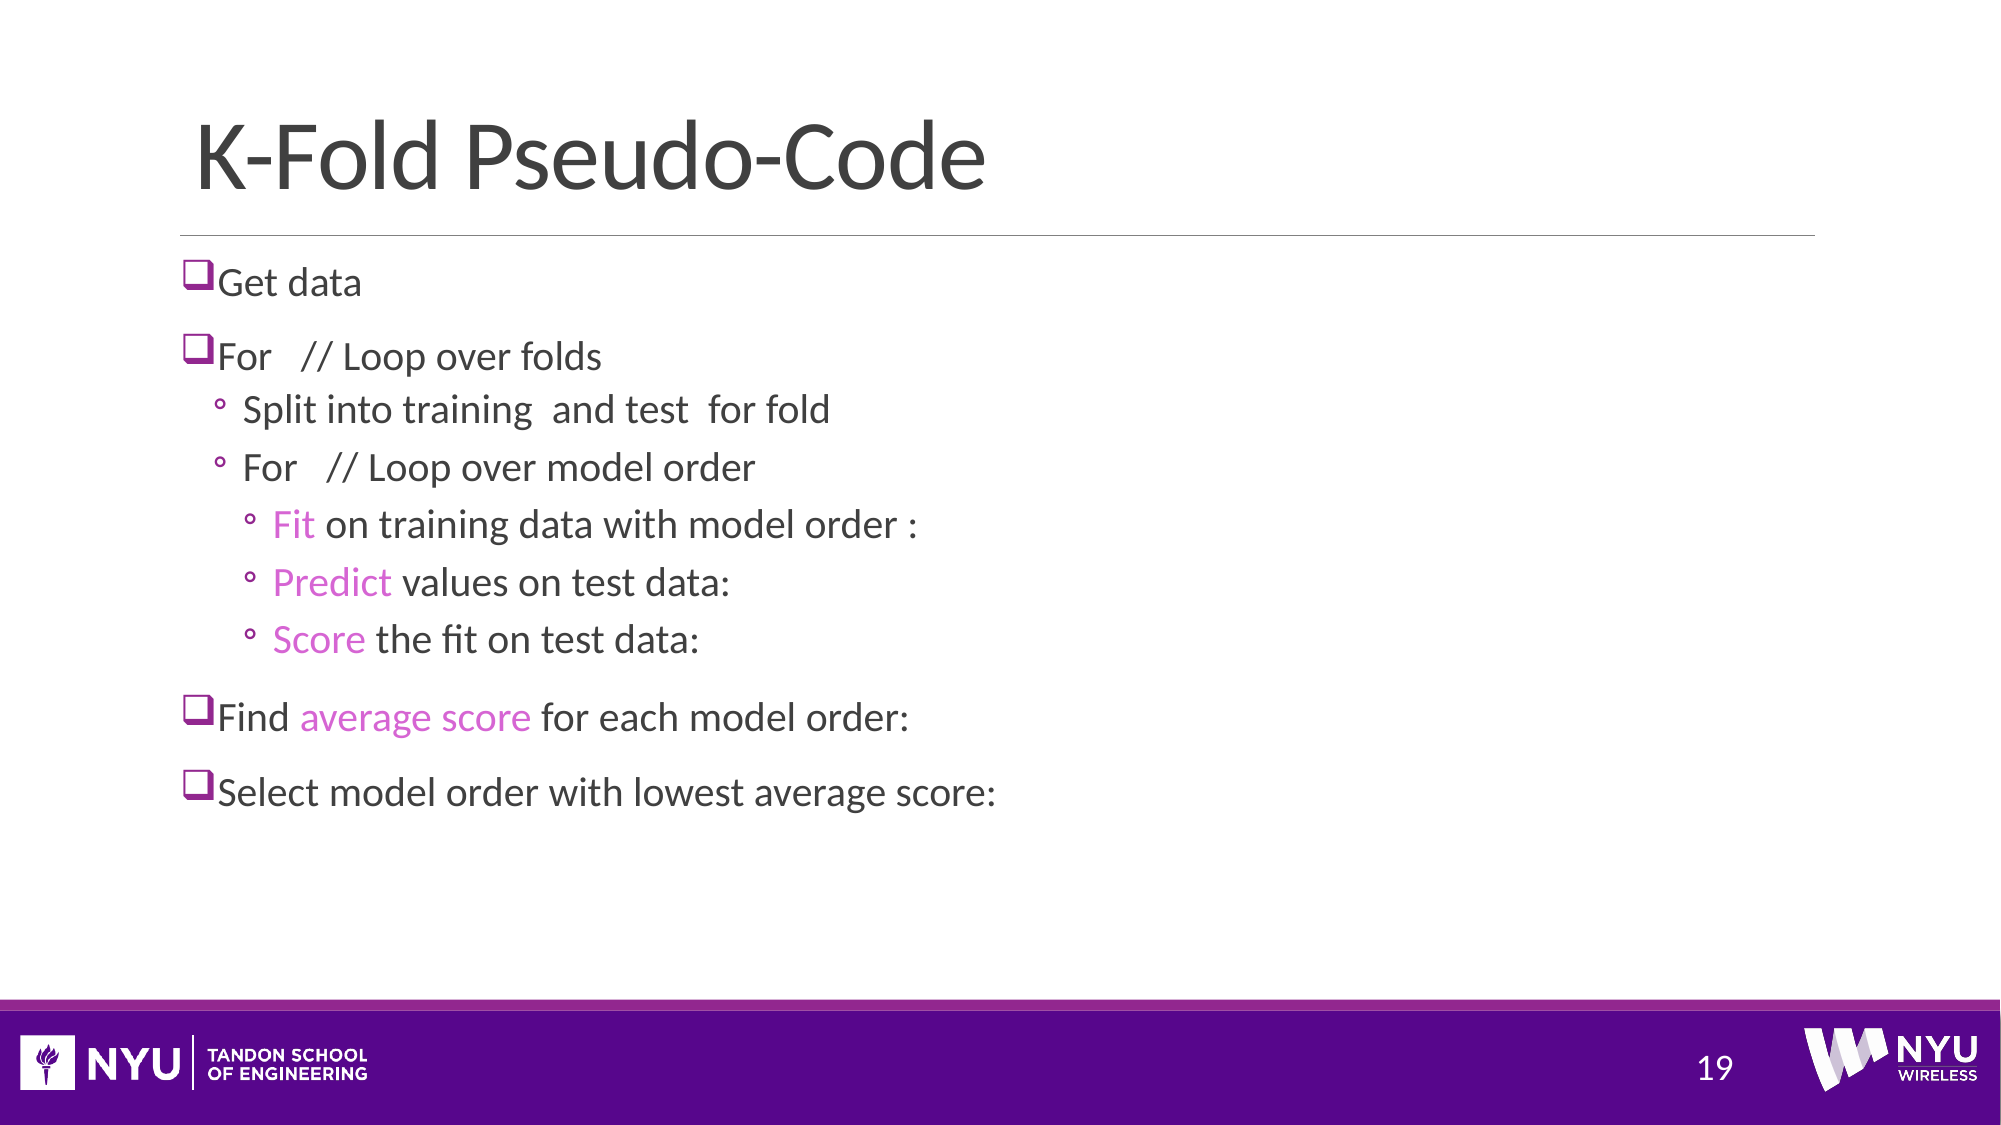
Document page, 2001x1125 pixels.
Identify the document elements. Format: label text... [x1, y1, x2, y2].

title K-Fold Pseudo-Code [180, 47, 1830, 218]
slide_number 19 [1533, 1035, 1749, 1096]
